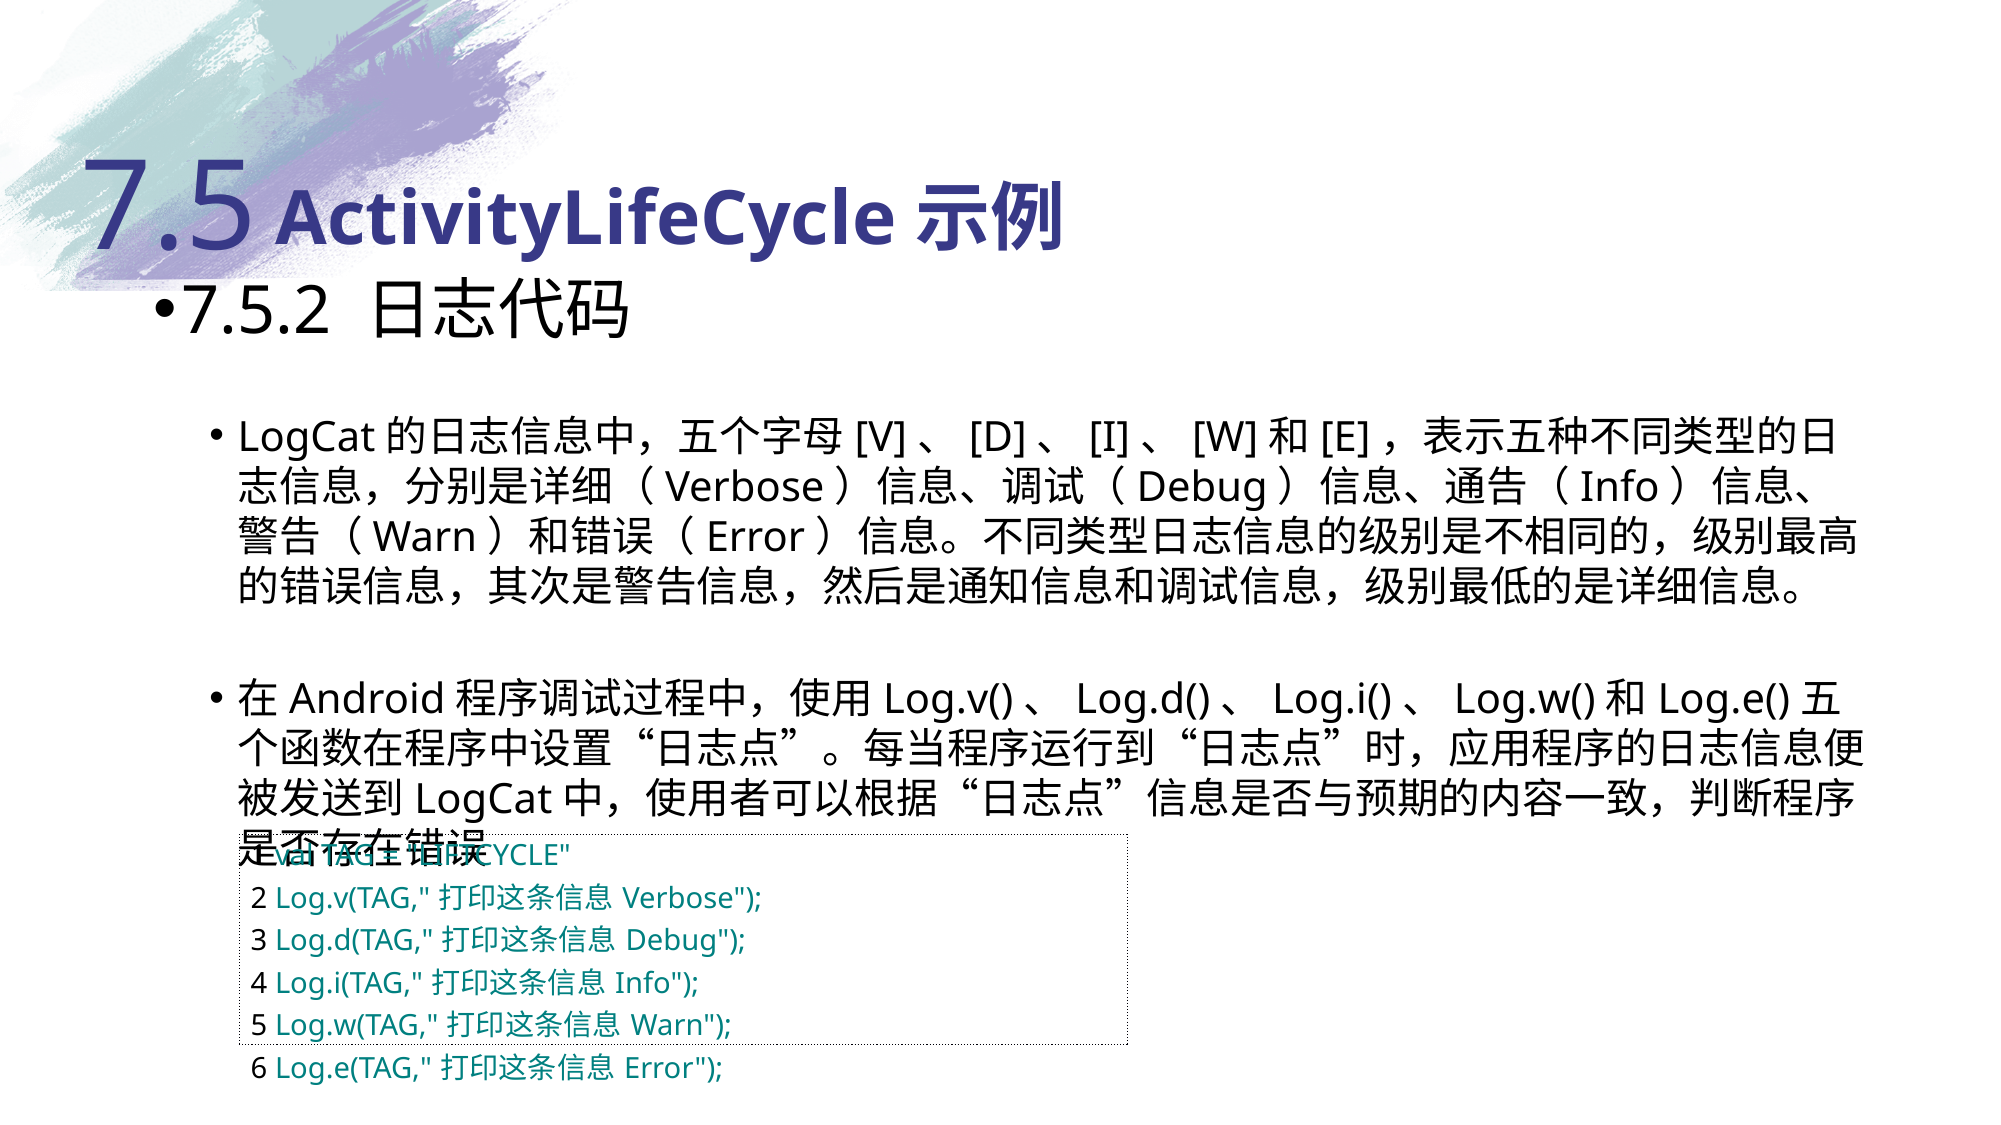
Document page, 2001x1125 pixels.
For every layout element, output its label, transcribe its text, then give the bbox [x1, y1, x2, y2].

text_box ActivityLifeCycle示例 [638, 162, 1427, 268]
picture [0, 0, 638, 291]
table_header 1 val TAG = "LIFTCYCLE" 2 Log.v(TAG,"打印这条信息Verbose"); 3 Log.d(TAG,"打印这条信息Debug"); 4 Log.i(TAG,"打印这条信息Info"); 5 Log.w(TAG,"打印这条信息Warn"); 6 Log.e(TAG,"打印这条信息Error"); [239, 835, 1127, 1044]
text_box 7.5.2 日志代码 LogCat的日志信息中，五个字母[V]、[D]、[I]、[W]和[E]，表示五种不同类型的日志信息，分别是详细（Verbose）信息、调试（Debug）信息、通告（Info）信息、警告（Warn）和错误（Error）信息。不同类型日志信息的级别是不相同的，级别最高的错误信息，其次是警告信息，然后是通知信息和调试信息，级别最低的是详细信息。 在Android程序调试过程中，使用Log.v()、Log.d()、Log.i()、Log.w()和Log.e()五个函数在程序中设置“日志点”。每当程序运行到“日志点”时，应用程序的日志信息便被发送到LogCat中，使用者可以根据“日志点”信息是否与预期的内容一致，判断程序是否存在错误 [96, 297, 1868, 1090]
